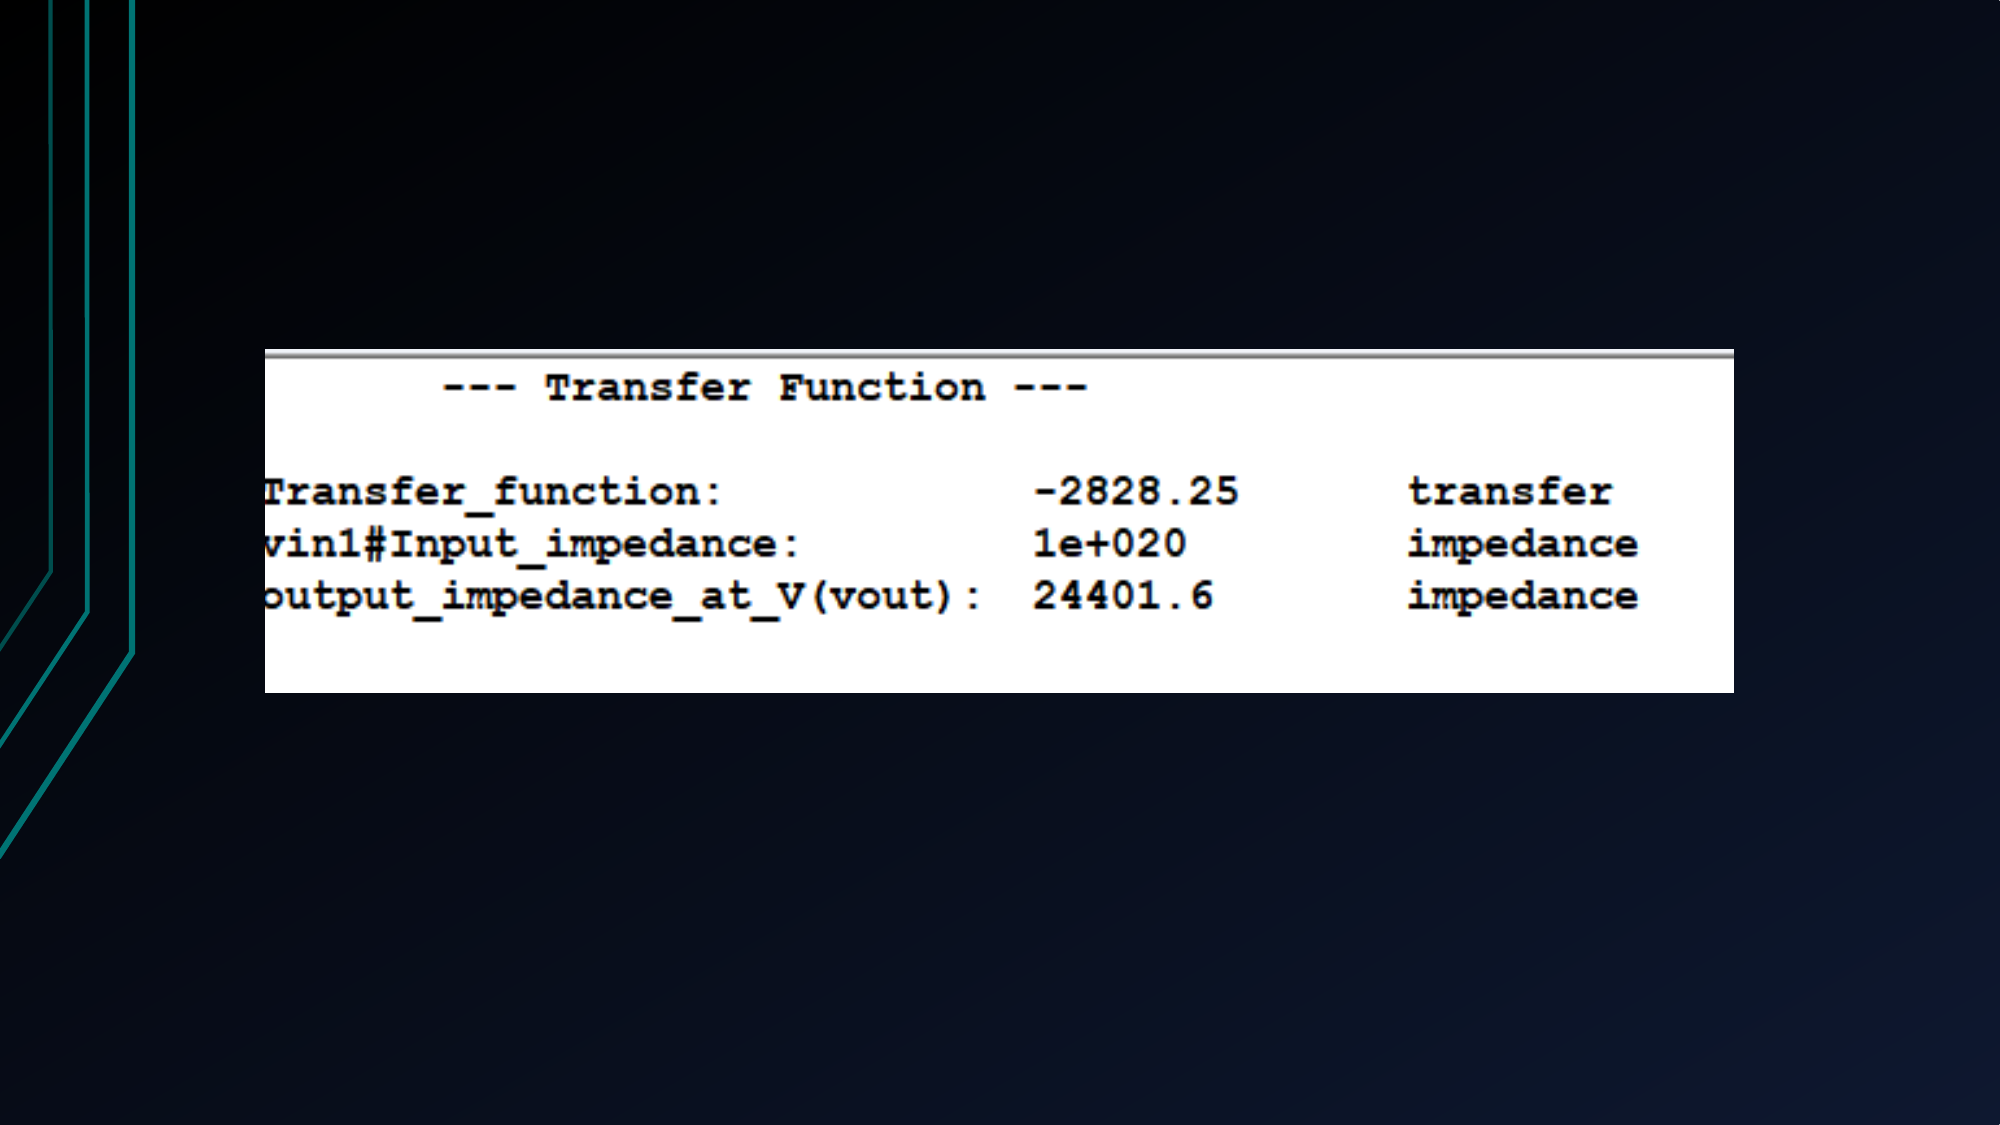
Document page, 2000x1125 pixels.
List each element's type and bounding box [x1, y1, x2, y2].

picture [265, 349, 1734, 693]
